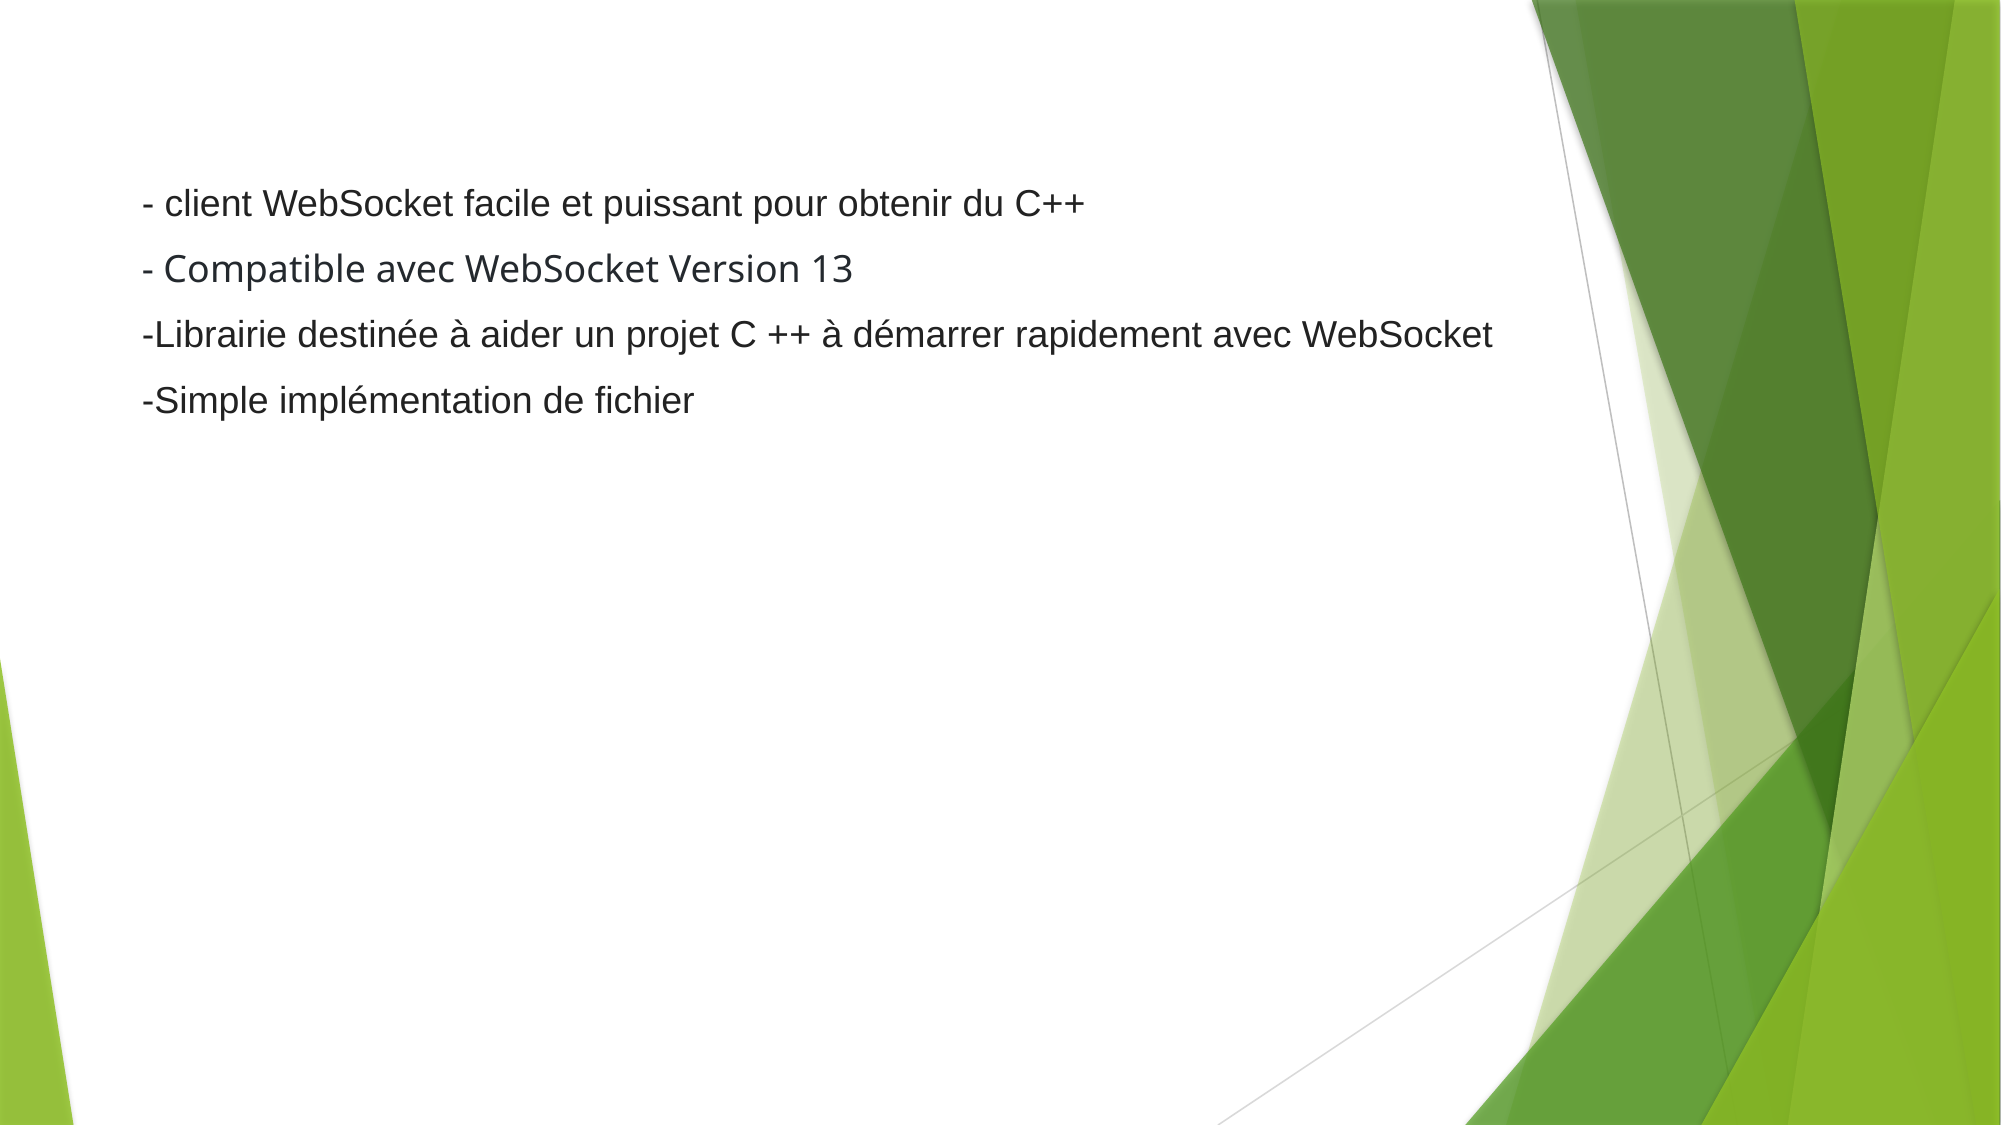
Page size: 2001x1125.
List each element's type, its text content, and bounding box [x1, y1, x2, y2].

list - client WebSocket facile et puissant pour obtenir du C++ - Compatible avec WebSocket Version 13 -Librairie destinée à aider un projet C ++ à démarrer rapidement avec WebSocket -Simple implémentation de fichier [126, 171, 1537, 808]
